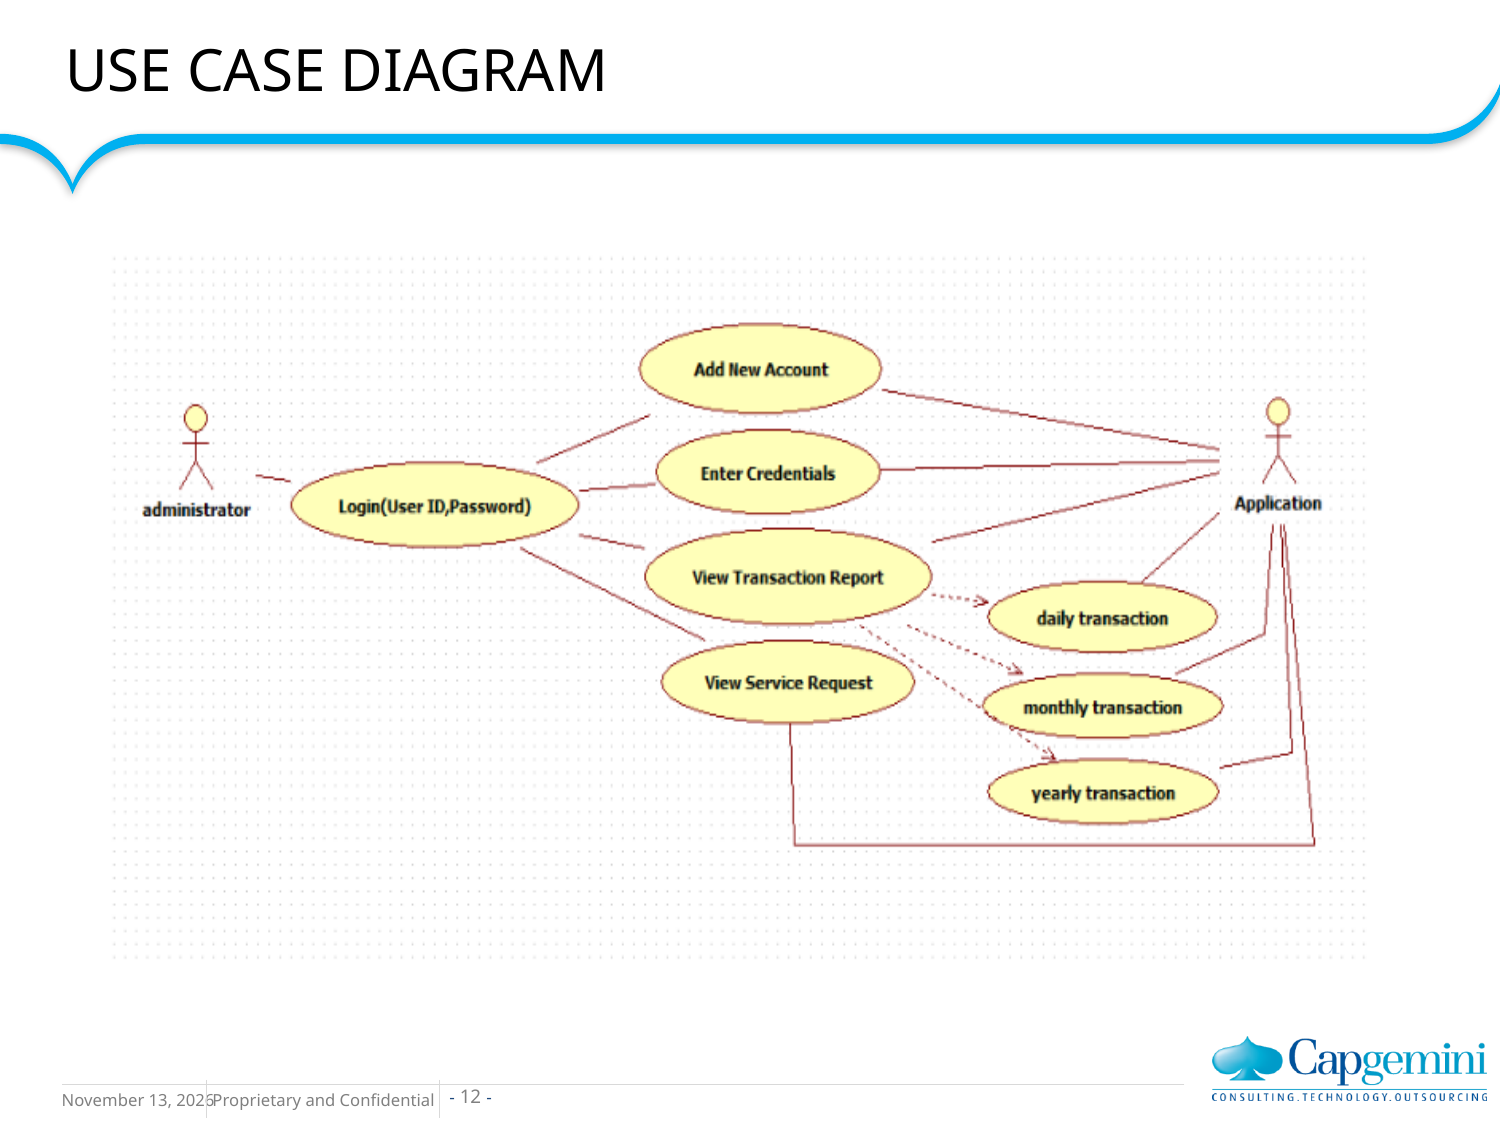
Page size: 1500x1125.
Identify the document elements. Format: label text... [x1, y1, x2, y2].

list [87, 249, 1420, 963]
picture [1212, 1036, 1487, 1101]
title USE CASE DIAGRAM [50, 3, 1400, 134]
